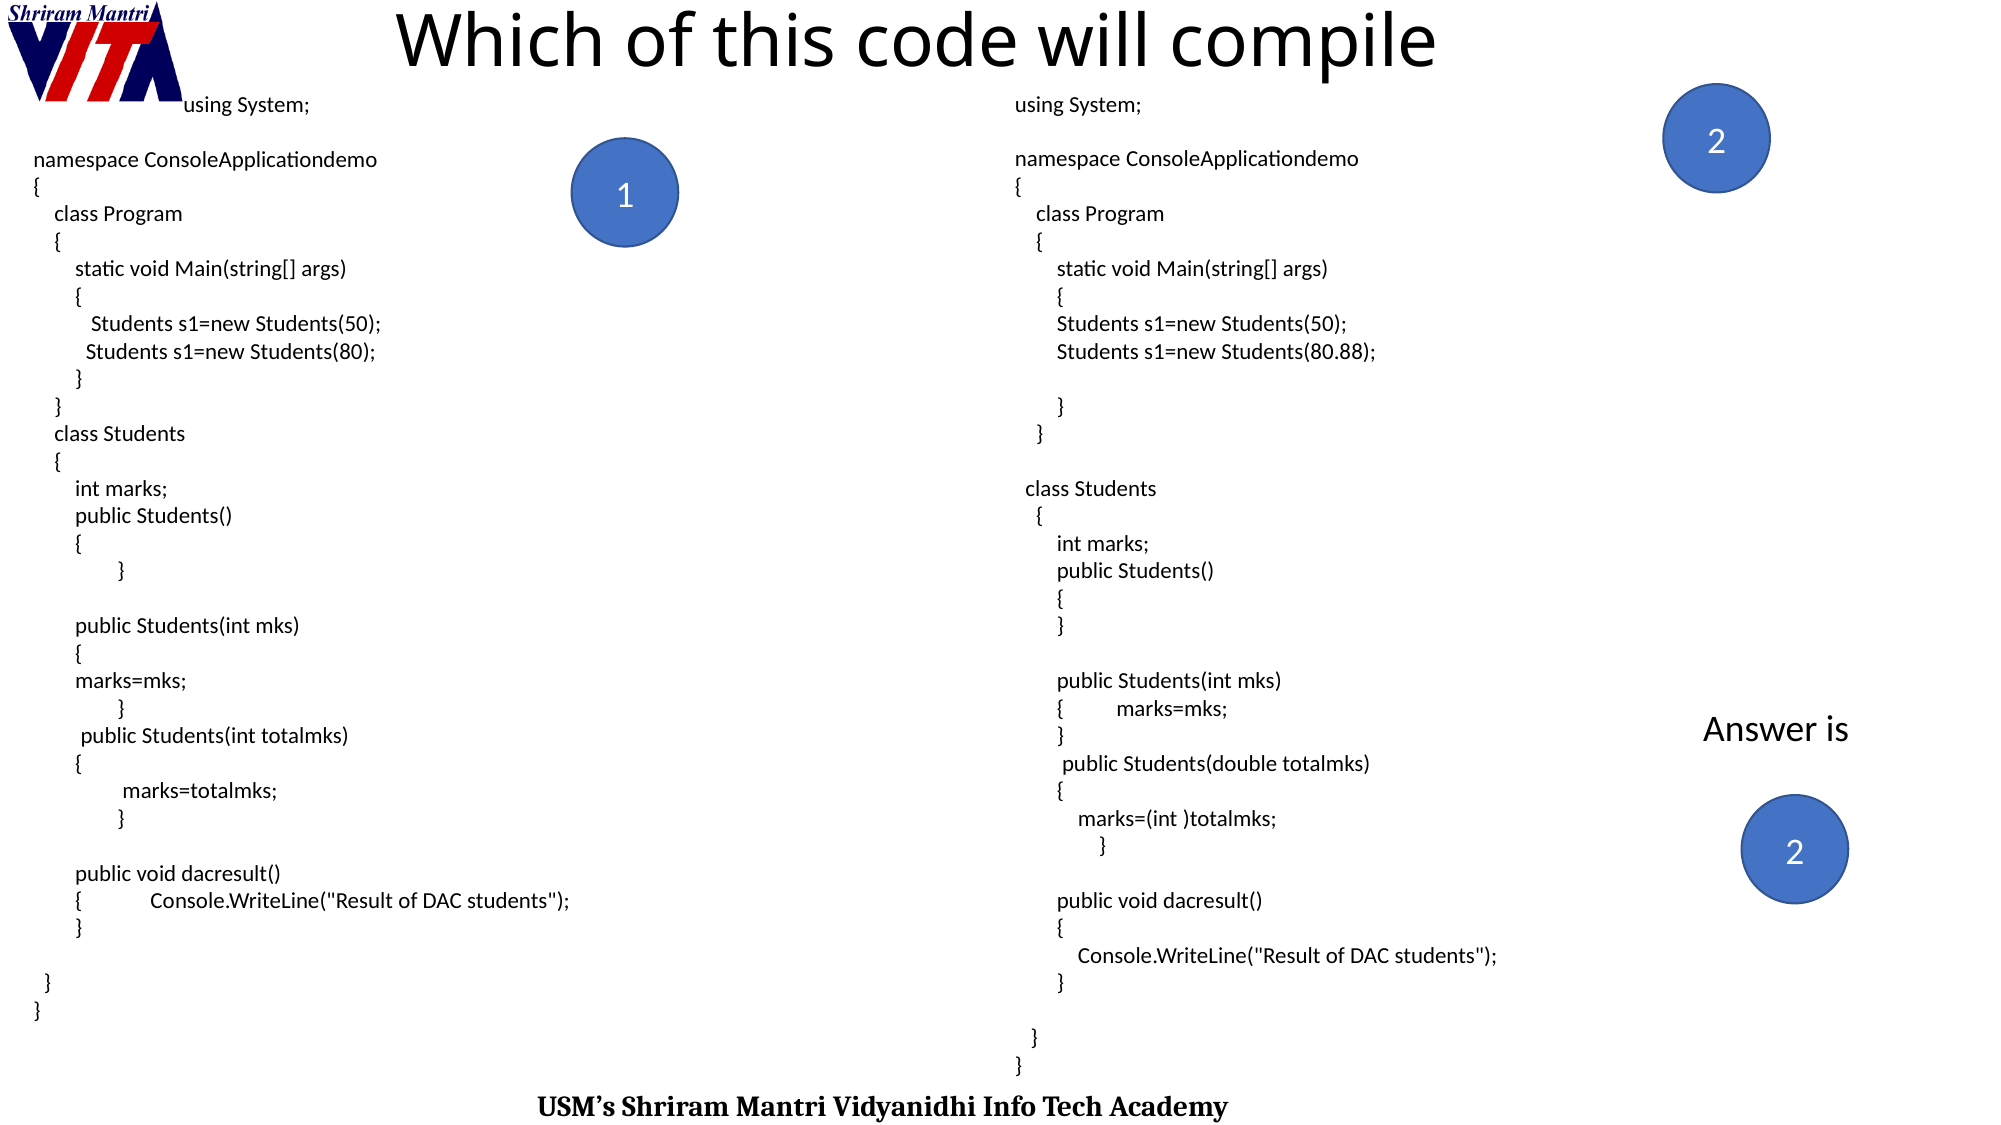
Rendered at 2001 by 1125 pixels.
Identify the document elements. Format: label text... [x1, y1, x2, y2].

text_box 2 [1662, 83, 1771, 194]
list using System; namespace ConsoleApplicationdemo { class Program { static void Main(string[] args) { Students s1=new Students(50); Students s1=new Students(80); } } class Students { int marks; public Students() { } public Students(int mks) { marks=mks; } public Students(int totalmks) { marks=totalmks; } public void dacresult() { Console.WriteLine("Result of DAC students"); } } } [18, 81, 767, 1100]
title Which of this code will compile [380, 0, 2000, 91]
text_box Answer is [1688, 696, 1942, 892]
text_box using System; namespace ConsoleApplicationdemo { class Program { static void Main(string[] args) { Students s1=new Students(50); Students s1=new Students(80.88); } } class Students { int marks; public Students() { } public Students(int mks) { marks=mks; } public Students(double totalmks) { marks=(int )totalmks; } public void dacresult() { Console.WriteLine("Result of DAC students"); } } } [999, 81, 1927, 1100]
picture [0, 0, 201, 122]
text_box 1 [570, 137, 680, 248]
text_box 2 [1740, 794, 1850, 905]
